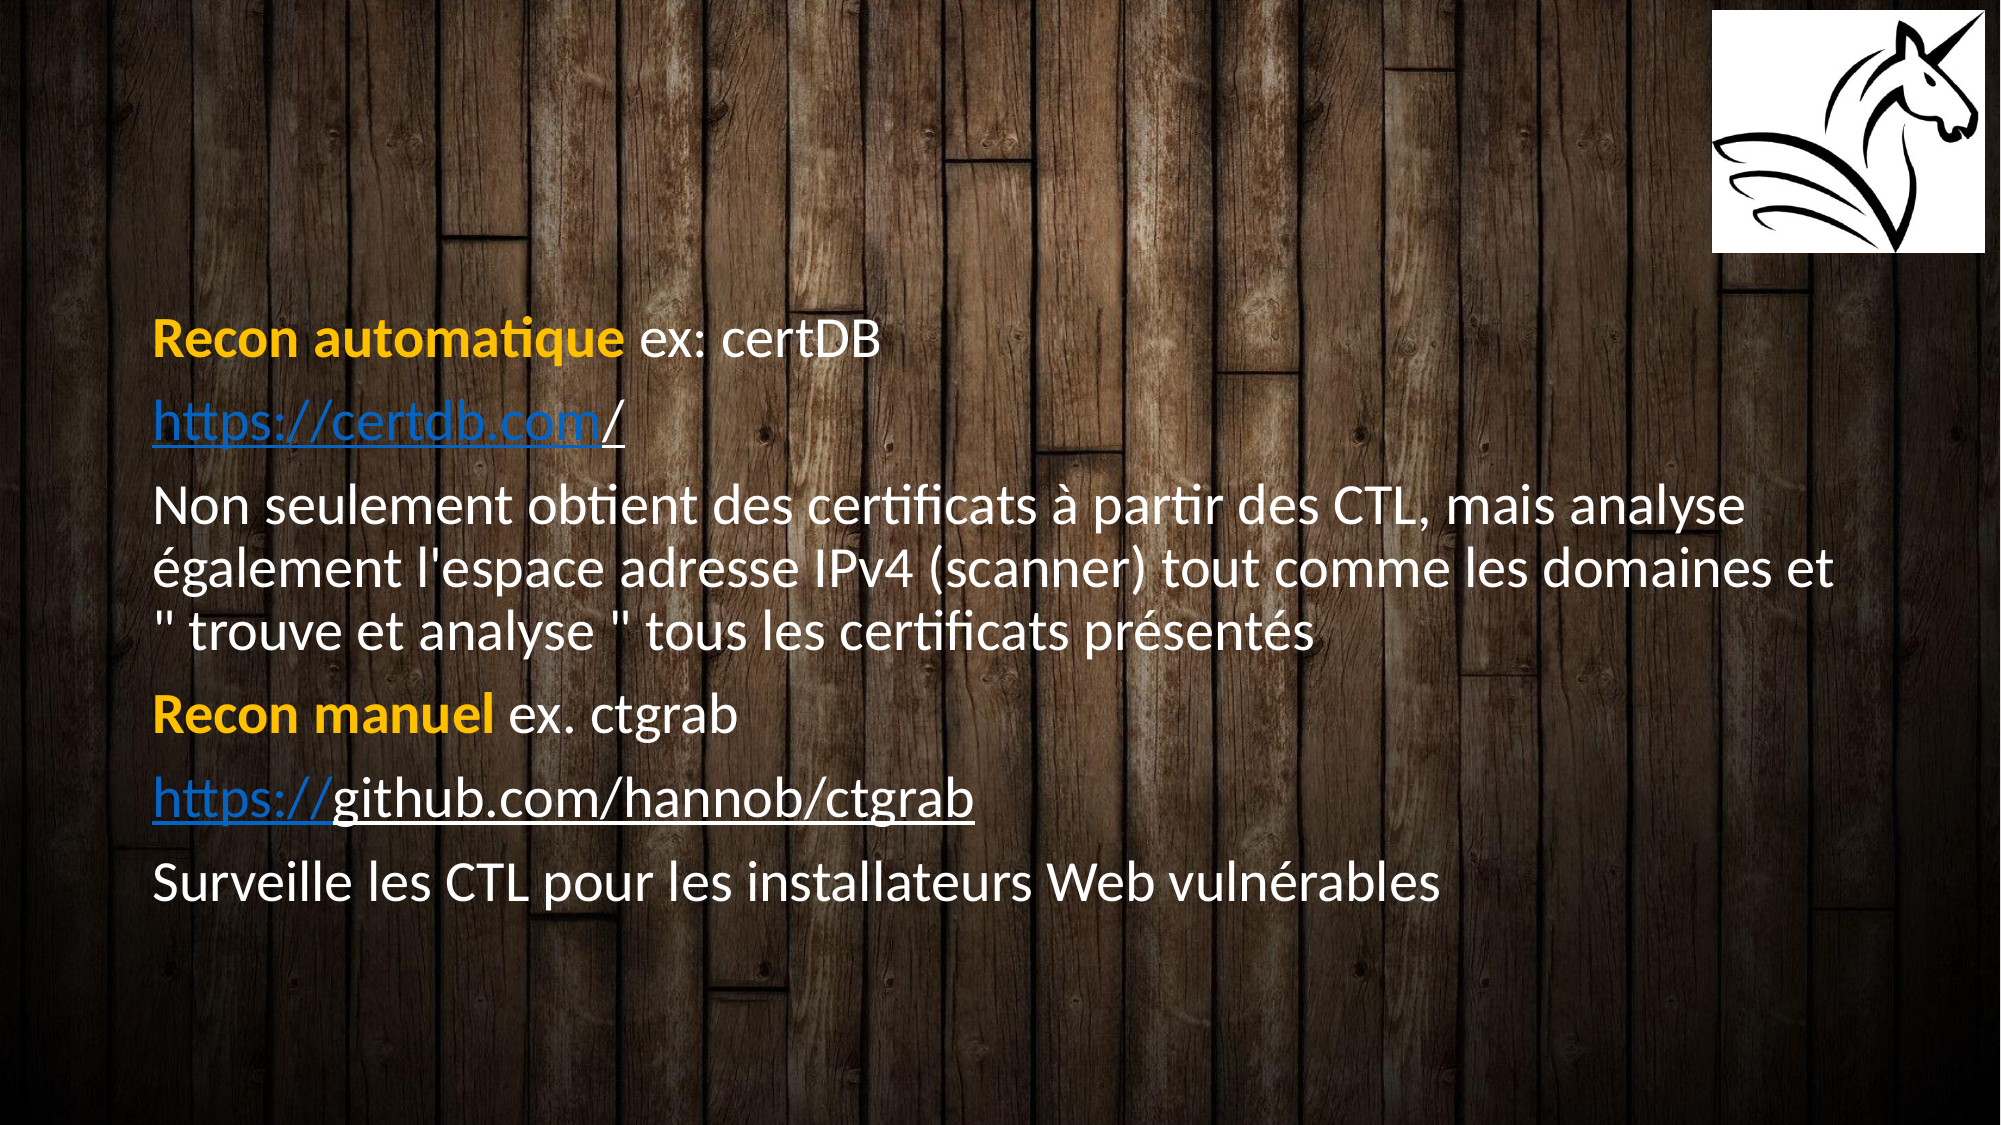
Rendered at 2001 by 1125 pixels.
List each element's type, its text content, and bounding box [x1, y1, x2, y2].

list Recon automatique ex: certDB https://certdb.com/ Non seulement obtient des certificats à partir des CTL, mais analyse également l'espace adresse IPv4 (scanner) tout comme les domaines et " trouve et analyse " tous les certificats présentés Recon manuel ex. ctgrab https://github.com/hannob/ctgrab Surveille les CTL pour les installateurs Web vulnérables [137, 299, 1863, 1014]
picture [0, 0, 2001, 1125]
